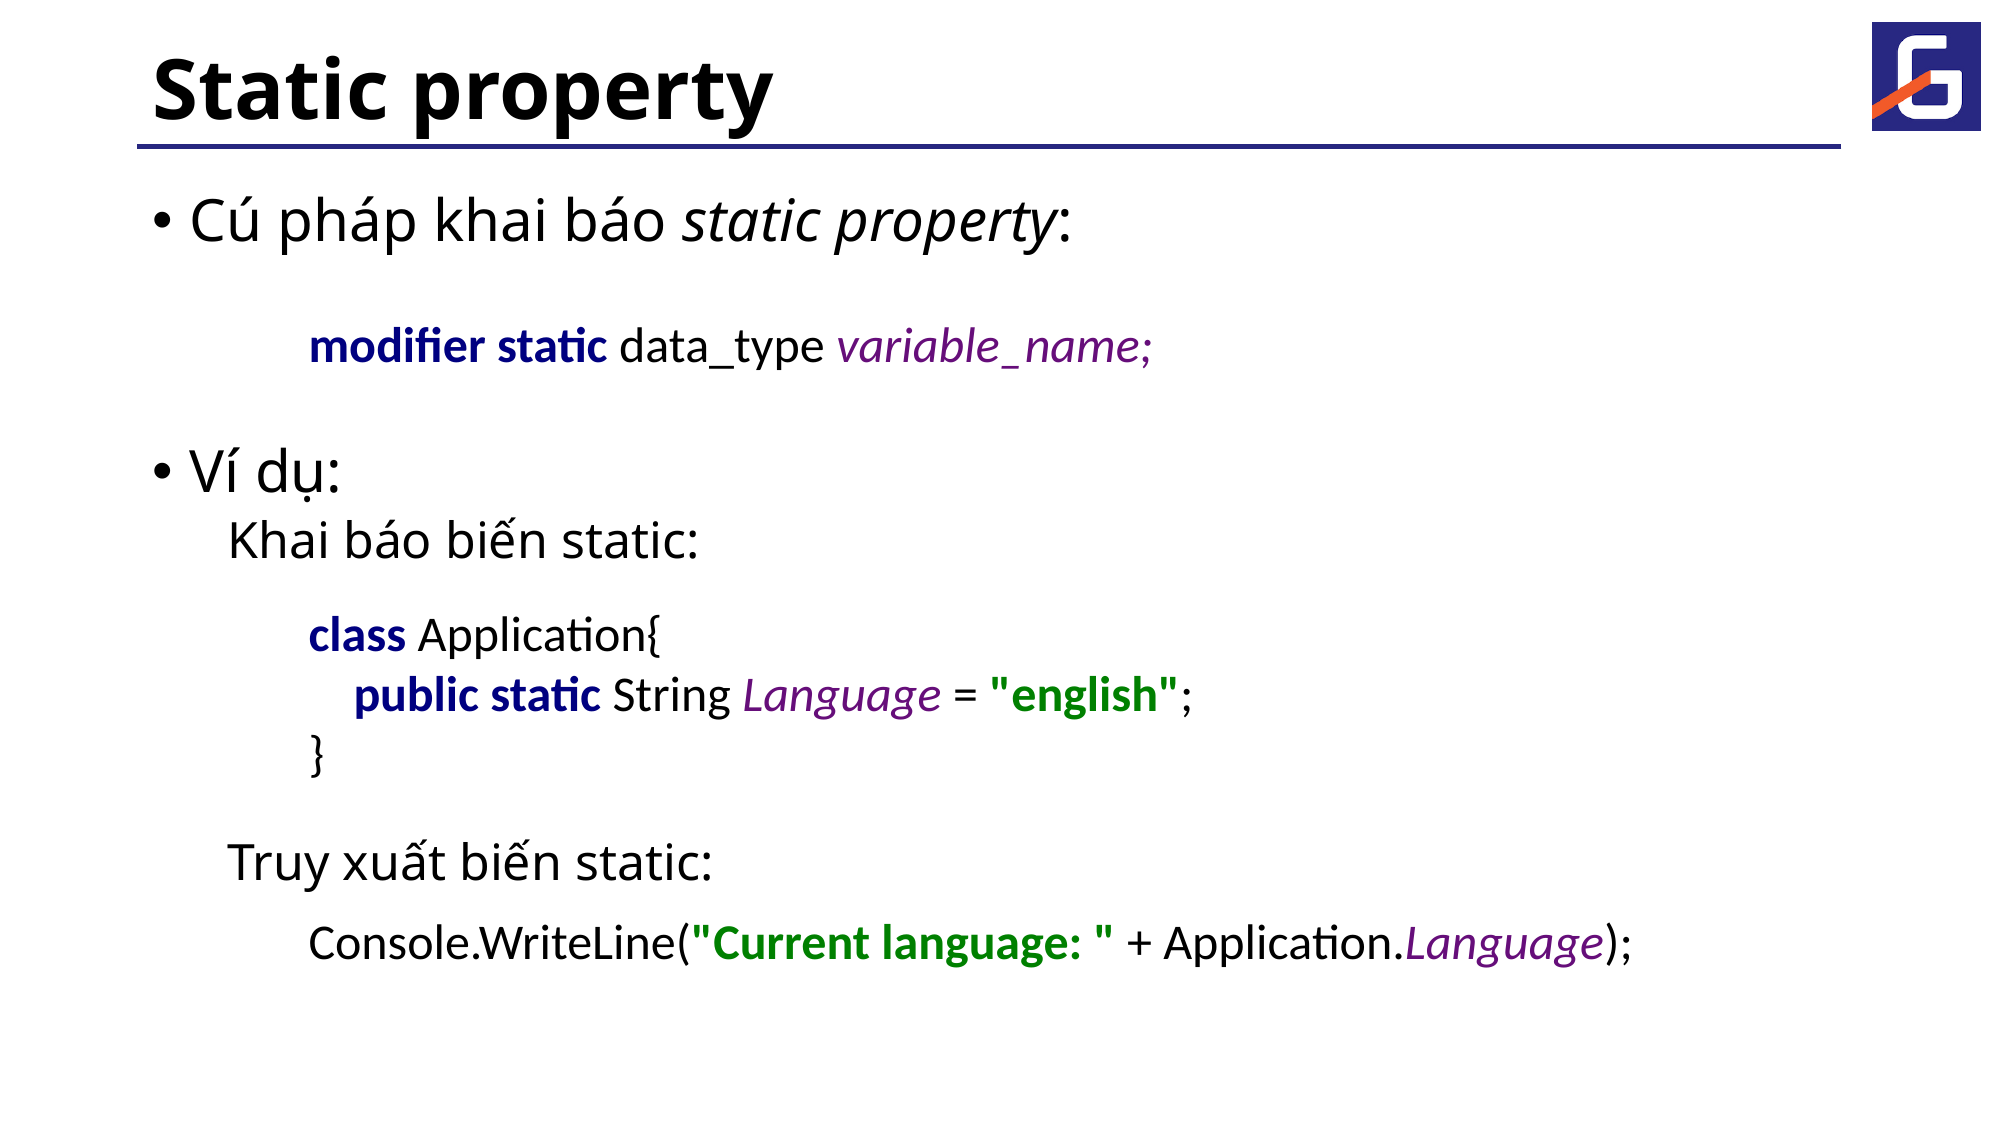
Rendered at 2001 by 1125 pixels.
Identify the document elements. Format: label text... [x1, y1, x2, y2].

picture [1872, 22, 1981, 131]
list Cú pháp khai báo static property: Ví dụ: Khai báo biến static: Truy xuất biến static: [137, 183, 1863, 1014]
title Static property [137, 26, 1863, 160]
text_box Console.WriteLine("Current language: " + Application.Language); [293, 901, 1767, 977]
text_box modifier static data_type variable_name; [293, 304, 1294, 380]
text_box class Application{ public static String Language = "english"; } [293, 594, 1294, 790]
